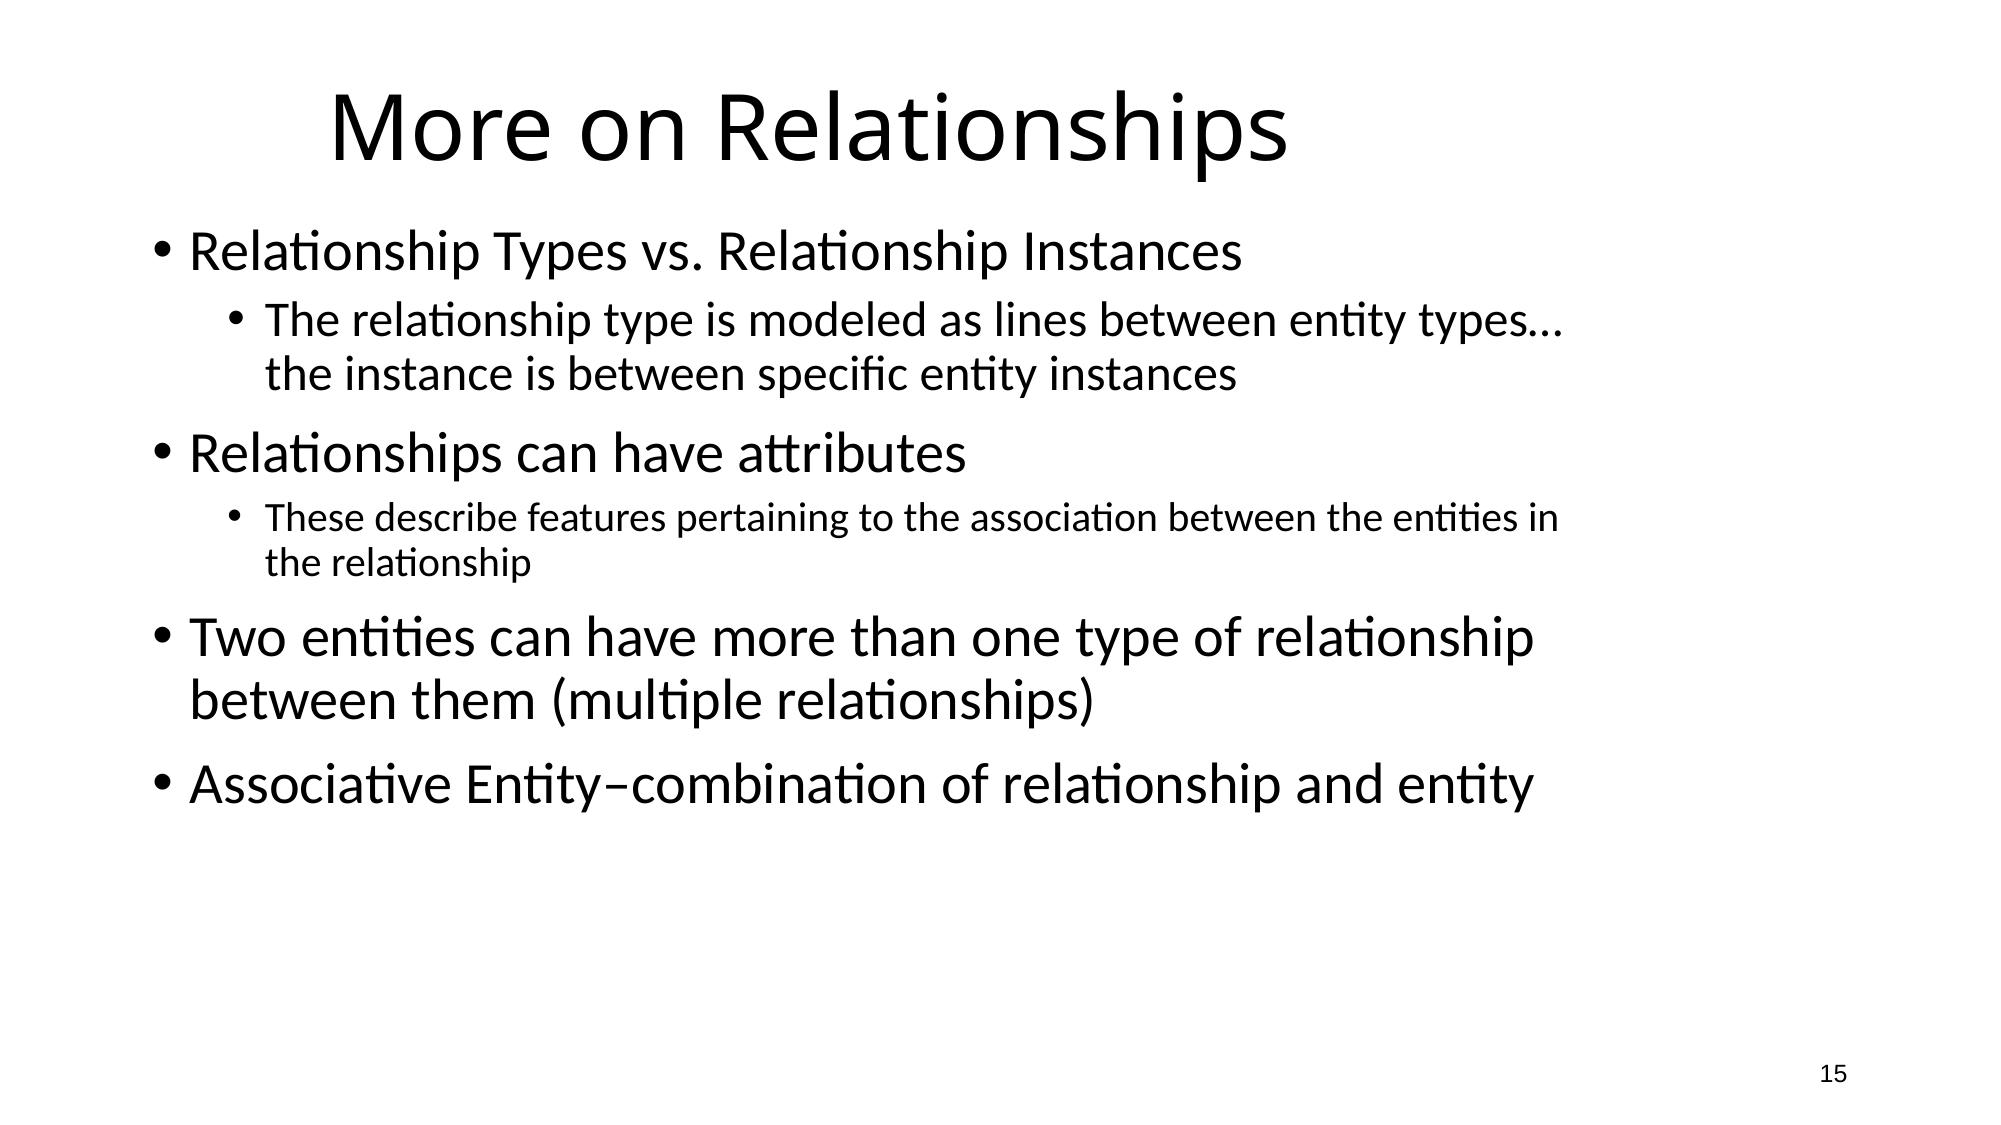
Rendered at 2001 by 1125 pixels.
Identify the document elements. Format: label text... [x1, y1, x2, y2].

list Relationship Types vs. Relationship Instances The relationship type is modeled as lines between entity types…the instance is between specific entity instances Relationships can have attributes These describe features pertaining to the association between the entities in the relationship Two entities can have more than one type of relationship between them (multiple relationships) Associative Entity–combination of relationship and entity [137, 212, 1588, 1043]
title More on Relationships [312, 37, 1588, 212]
slide_number 15 [1412, 1042, 1863, 1103]
